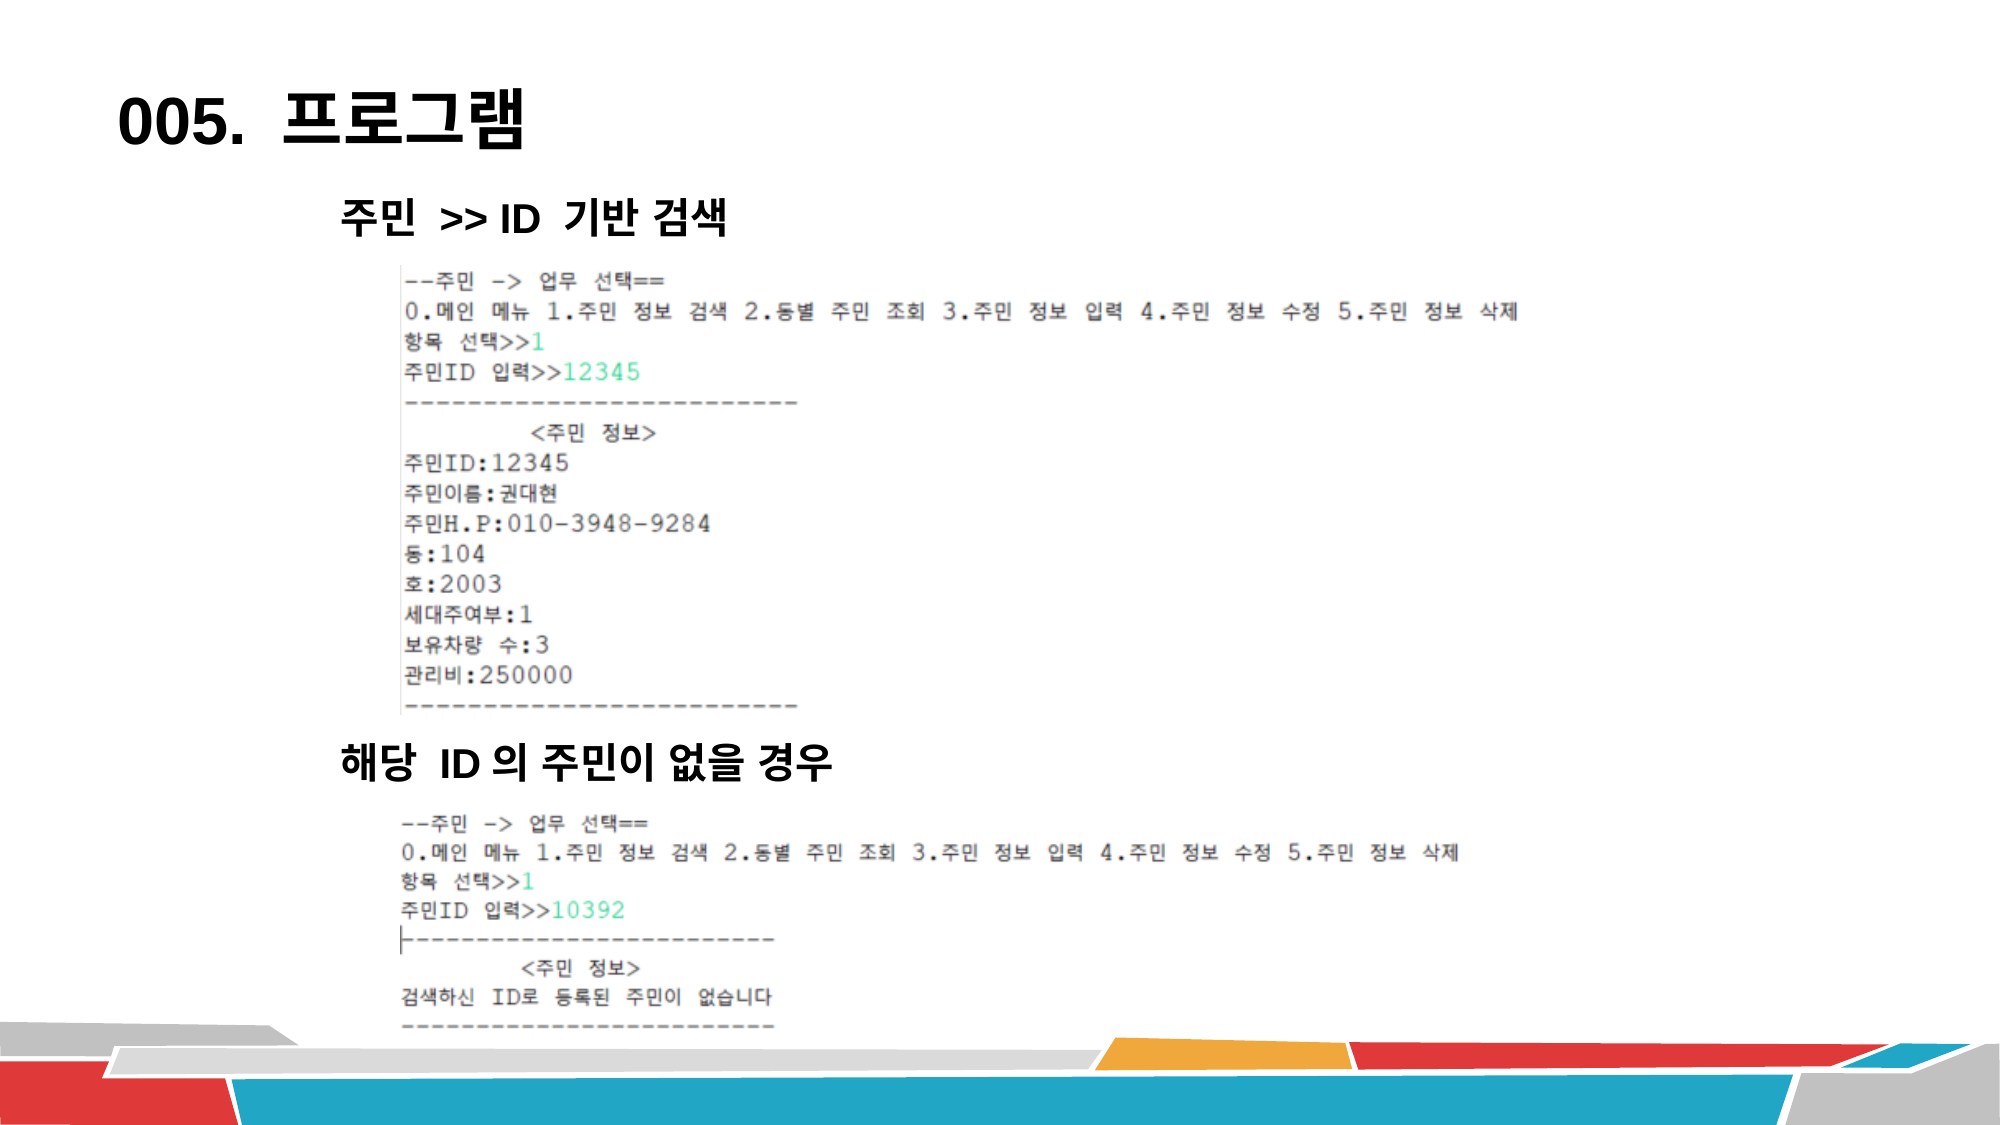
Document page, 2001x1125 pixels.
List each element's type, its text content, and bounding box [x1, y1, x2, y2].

picture [400, 810, 1467, 1033]
picture [400, 265, 1526, 715]
text_box 주민 >> ID 기반 검색 [326, 184, 777, 250]
text_box 해당 ID의 주민이 없을 경우 [325, 729, 889, 795]
text_box 005. 프로그램 [103, 70, 1000, 165]
